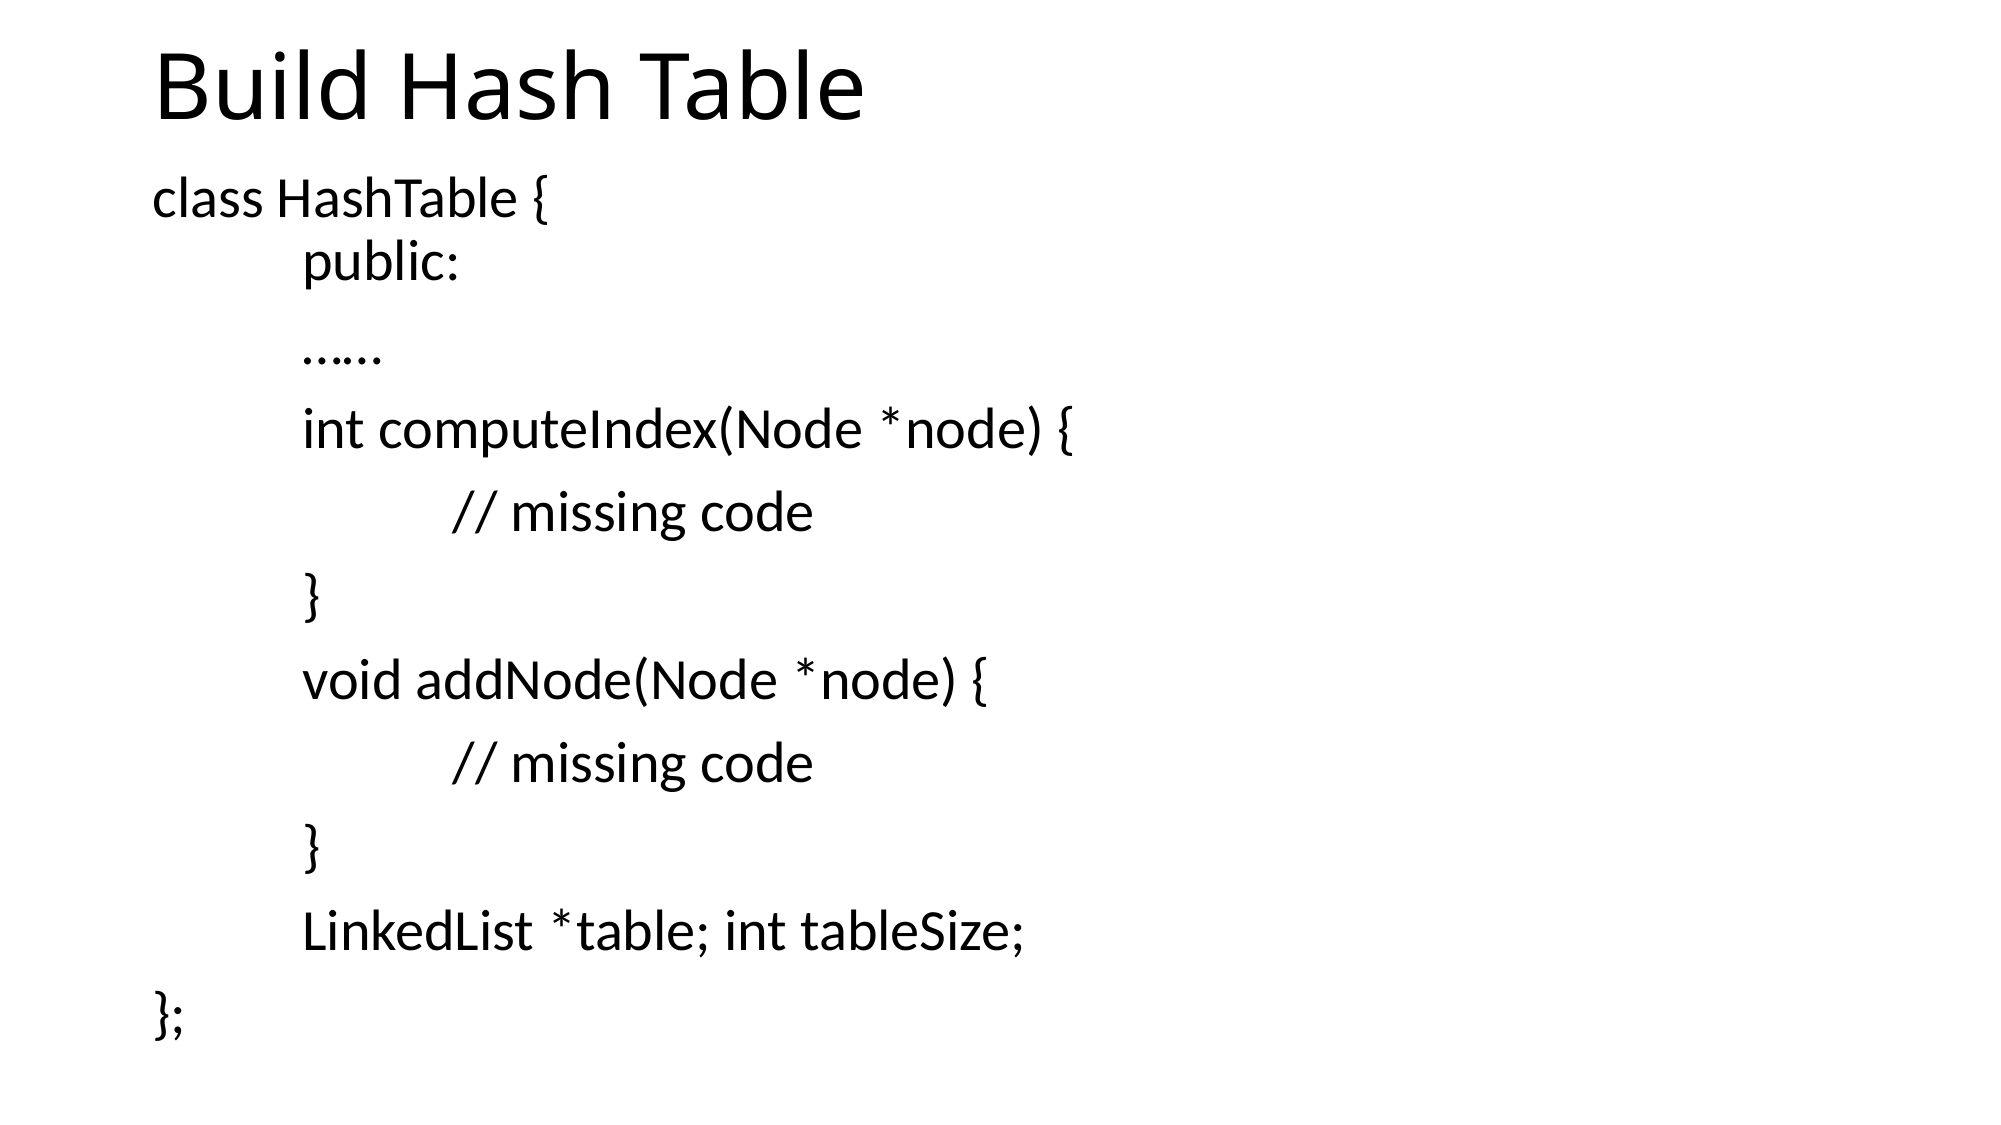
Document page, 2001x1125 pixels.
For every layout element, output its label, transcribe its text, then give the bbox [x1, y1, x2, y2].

list class HashTable { public: …… int computeIndex(Node *node) { // missing code } void addNode(Node *node) { // missing code } LinkedList *table; int tableSize; }; [137, 160, 1863, 1125]
title Build Hash Table [137, 0, 1863, 160]
